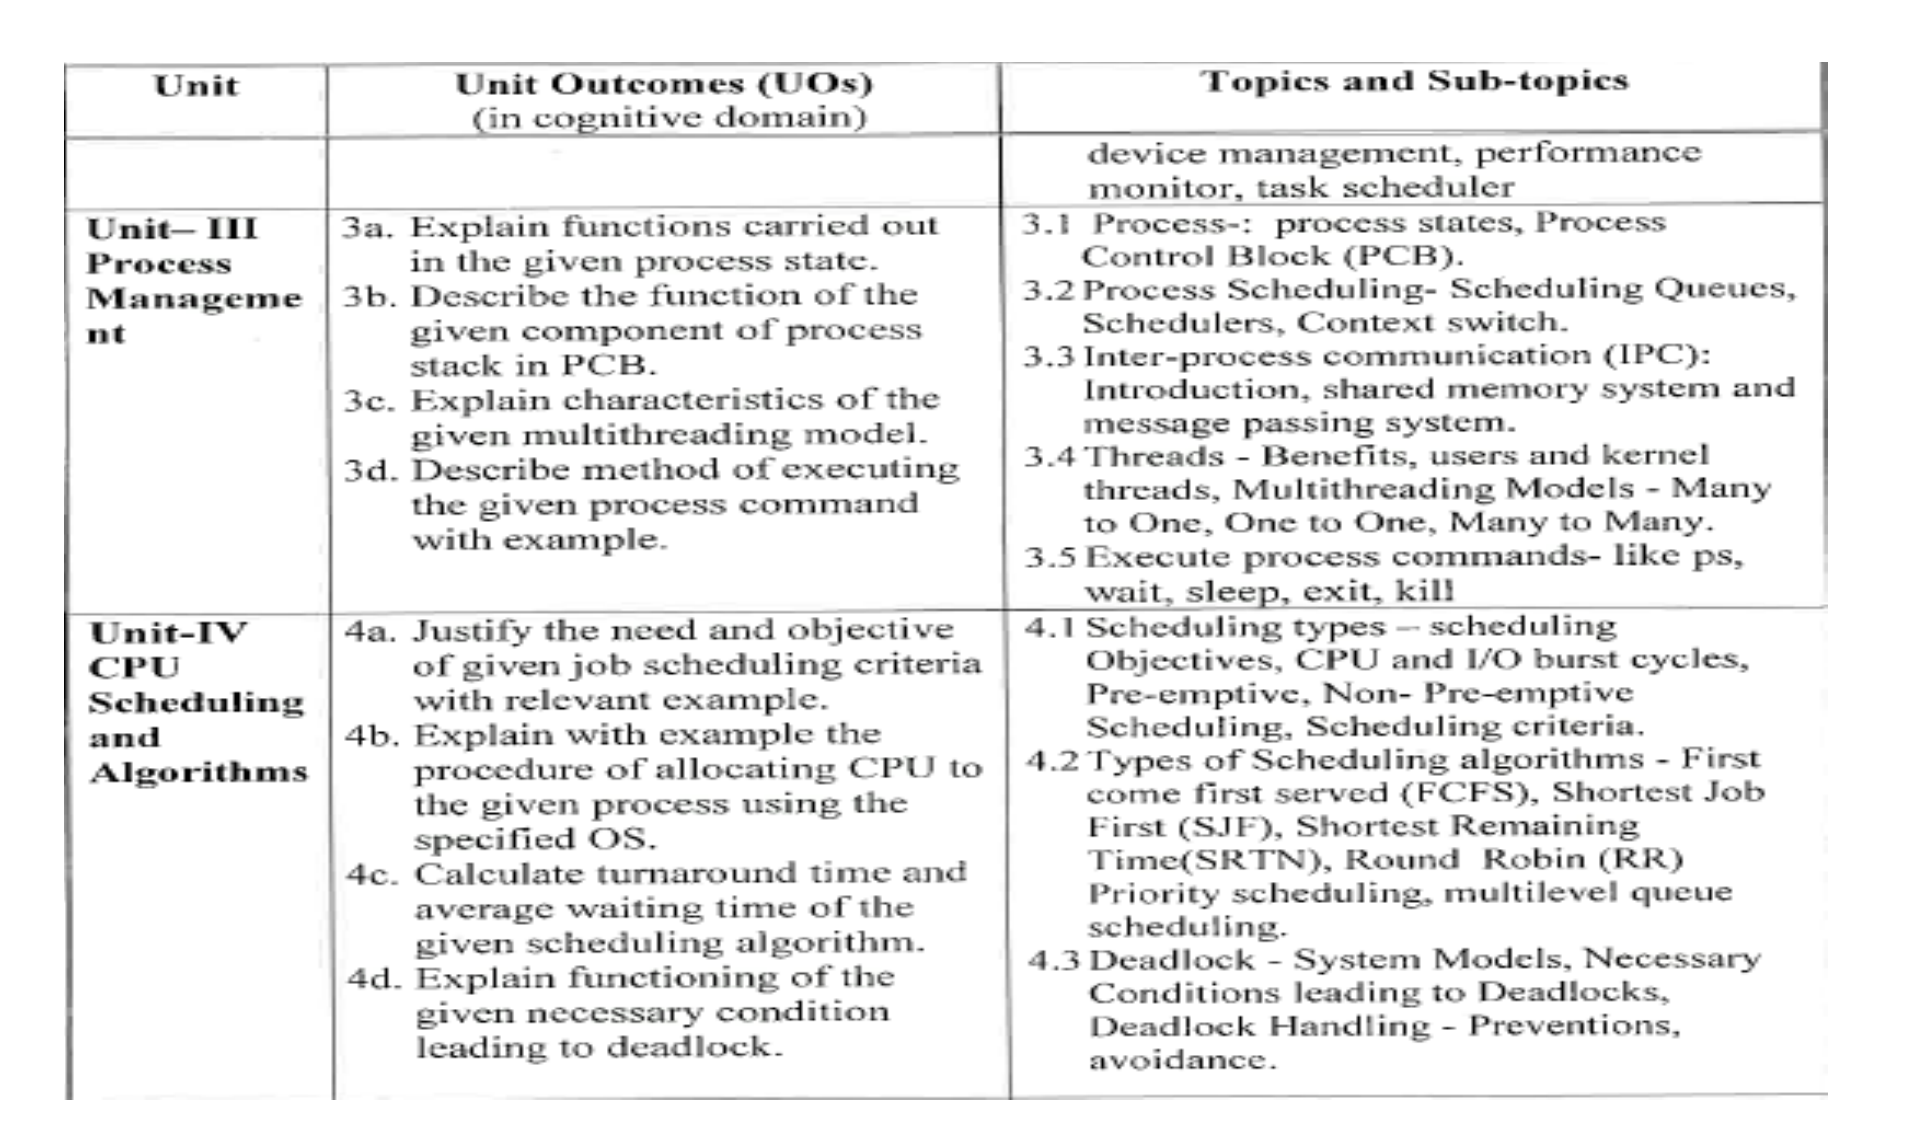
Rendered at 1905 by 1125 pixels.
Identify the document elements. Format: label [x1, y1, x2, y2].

list [64, 62, 1828, 1101]
